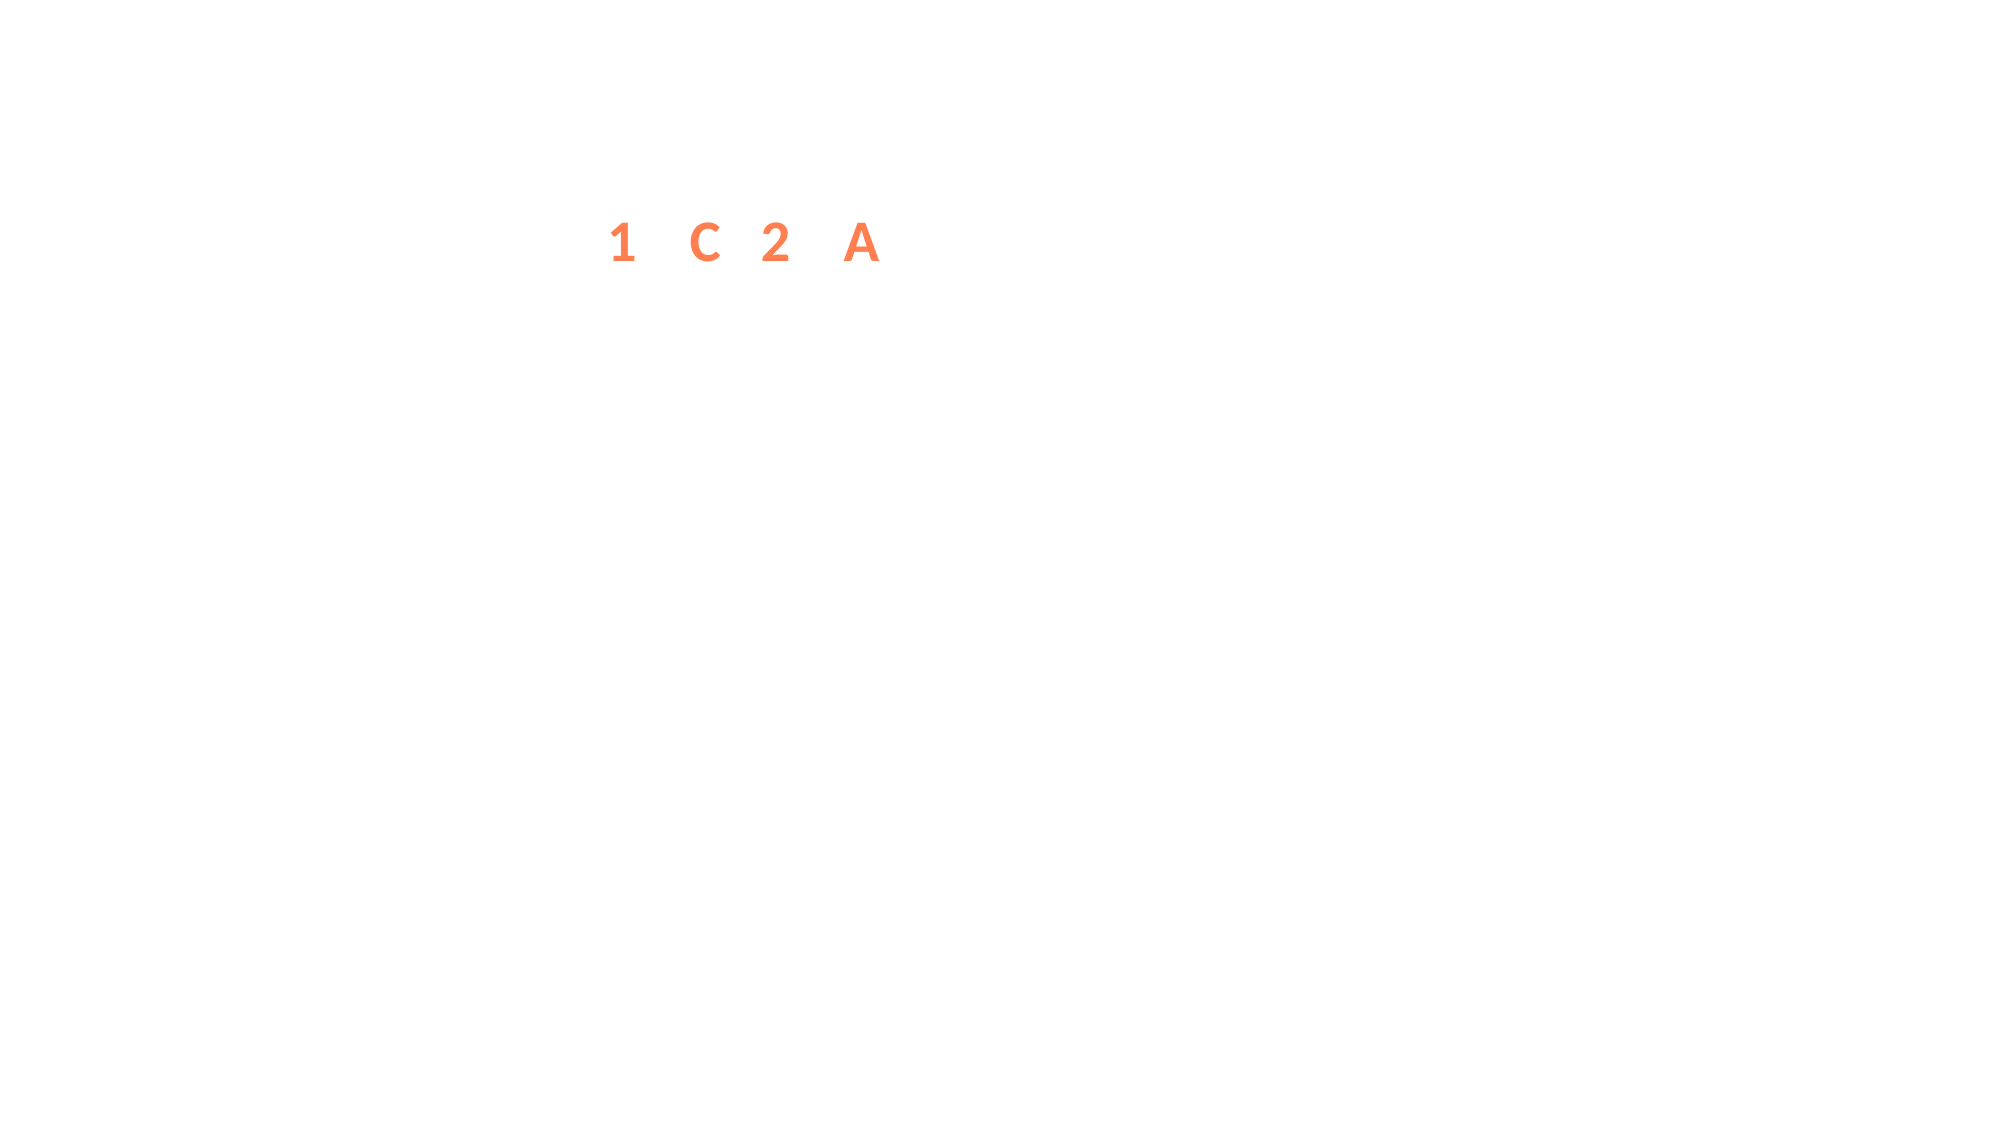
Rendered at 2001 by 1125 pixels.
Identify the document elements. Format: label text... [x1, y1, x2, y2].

text_box 1 C 2 A [578, 149, 922, 281]
